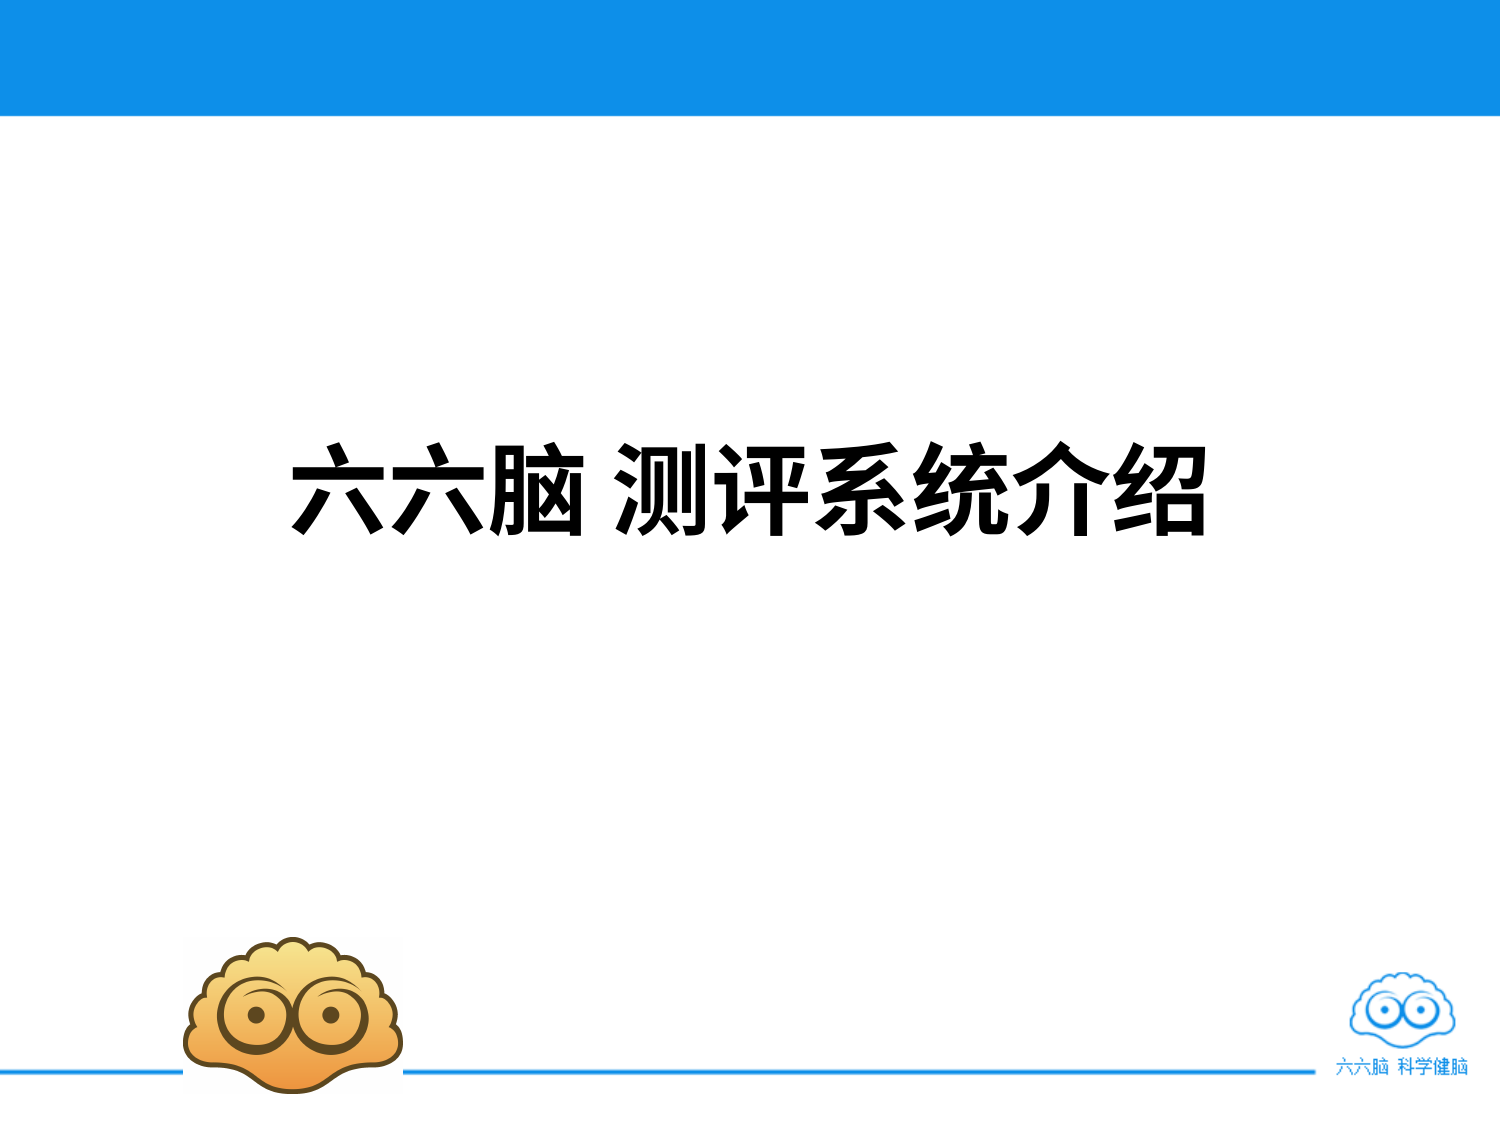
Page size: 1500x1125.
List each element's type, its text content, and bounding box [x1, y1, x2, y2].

picture [0, 0, 1500, 1125]
title 六六脑 测评系统介绍 [112, 374, 1388, 617]
